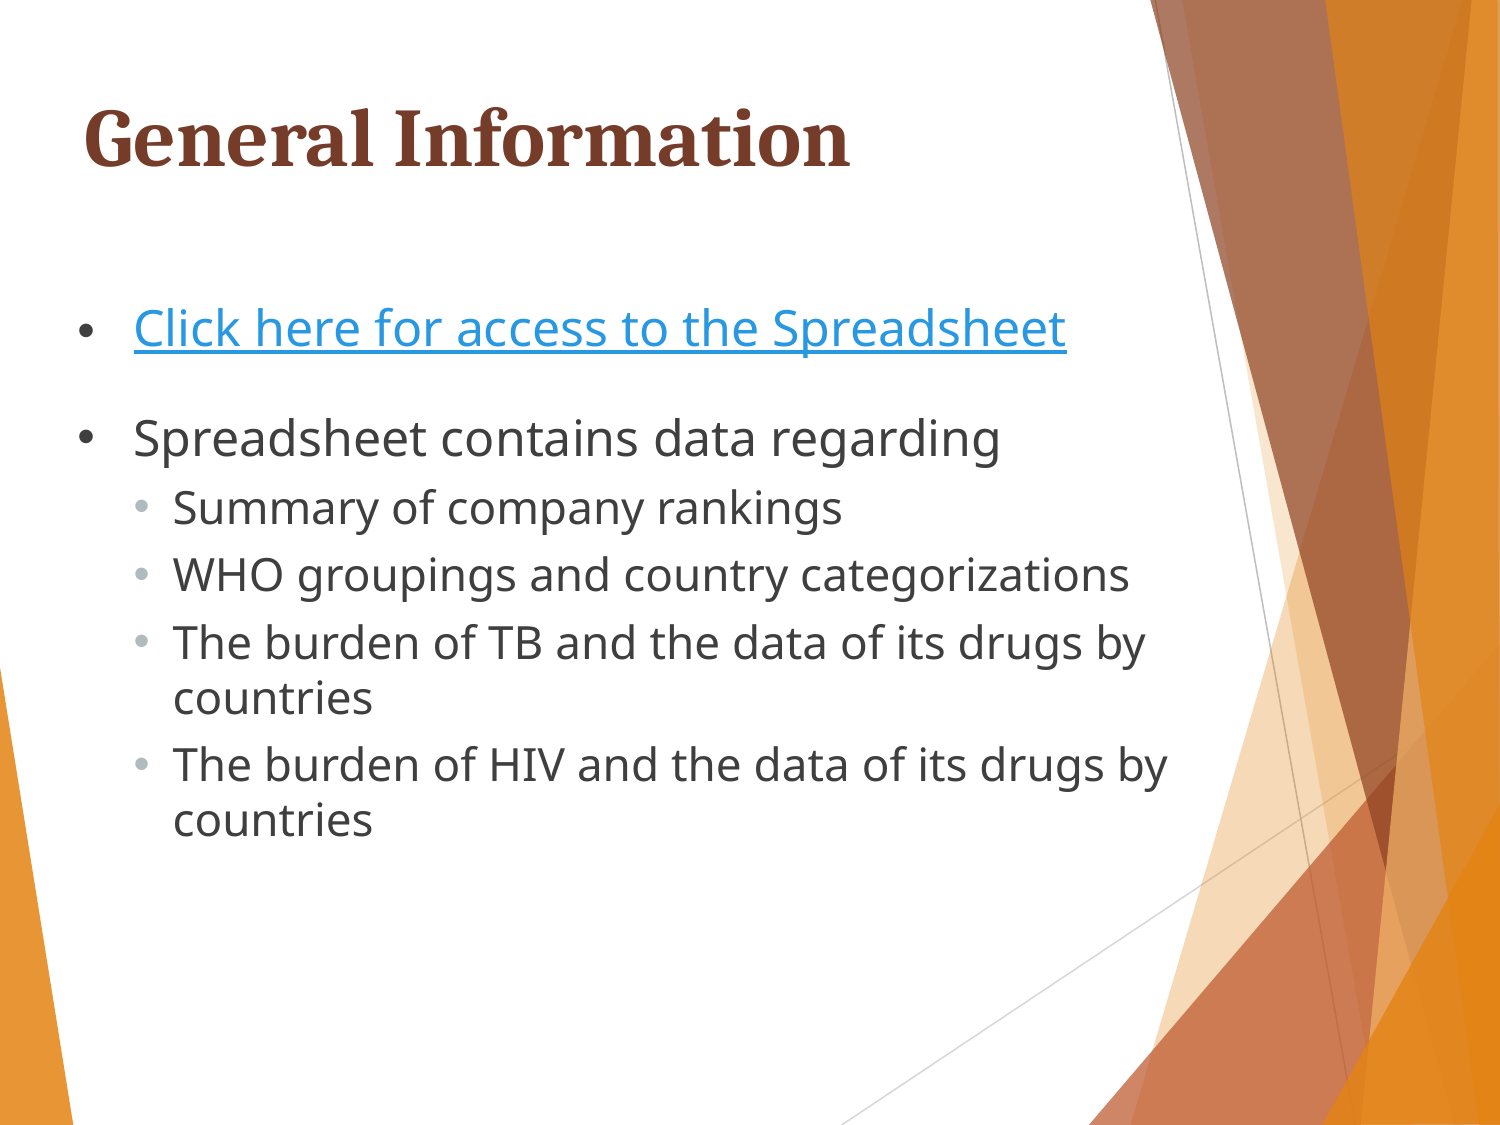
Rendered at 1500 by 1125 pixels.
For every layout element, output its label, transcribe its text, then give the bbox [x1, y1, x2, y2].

title General Information [0, 24, 989, 242]
list Click here for access to the Spreadsheet Spreadsheet contains data regarding Summary of company rankings WHO groupings and country categorizations The burden of TB and the data of its drugs by countries The burden of HIV and the data of its drugs by countries [62, 288, 1249, 1044]
